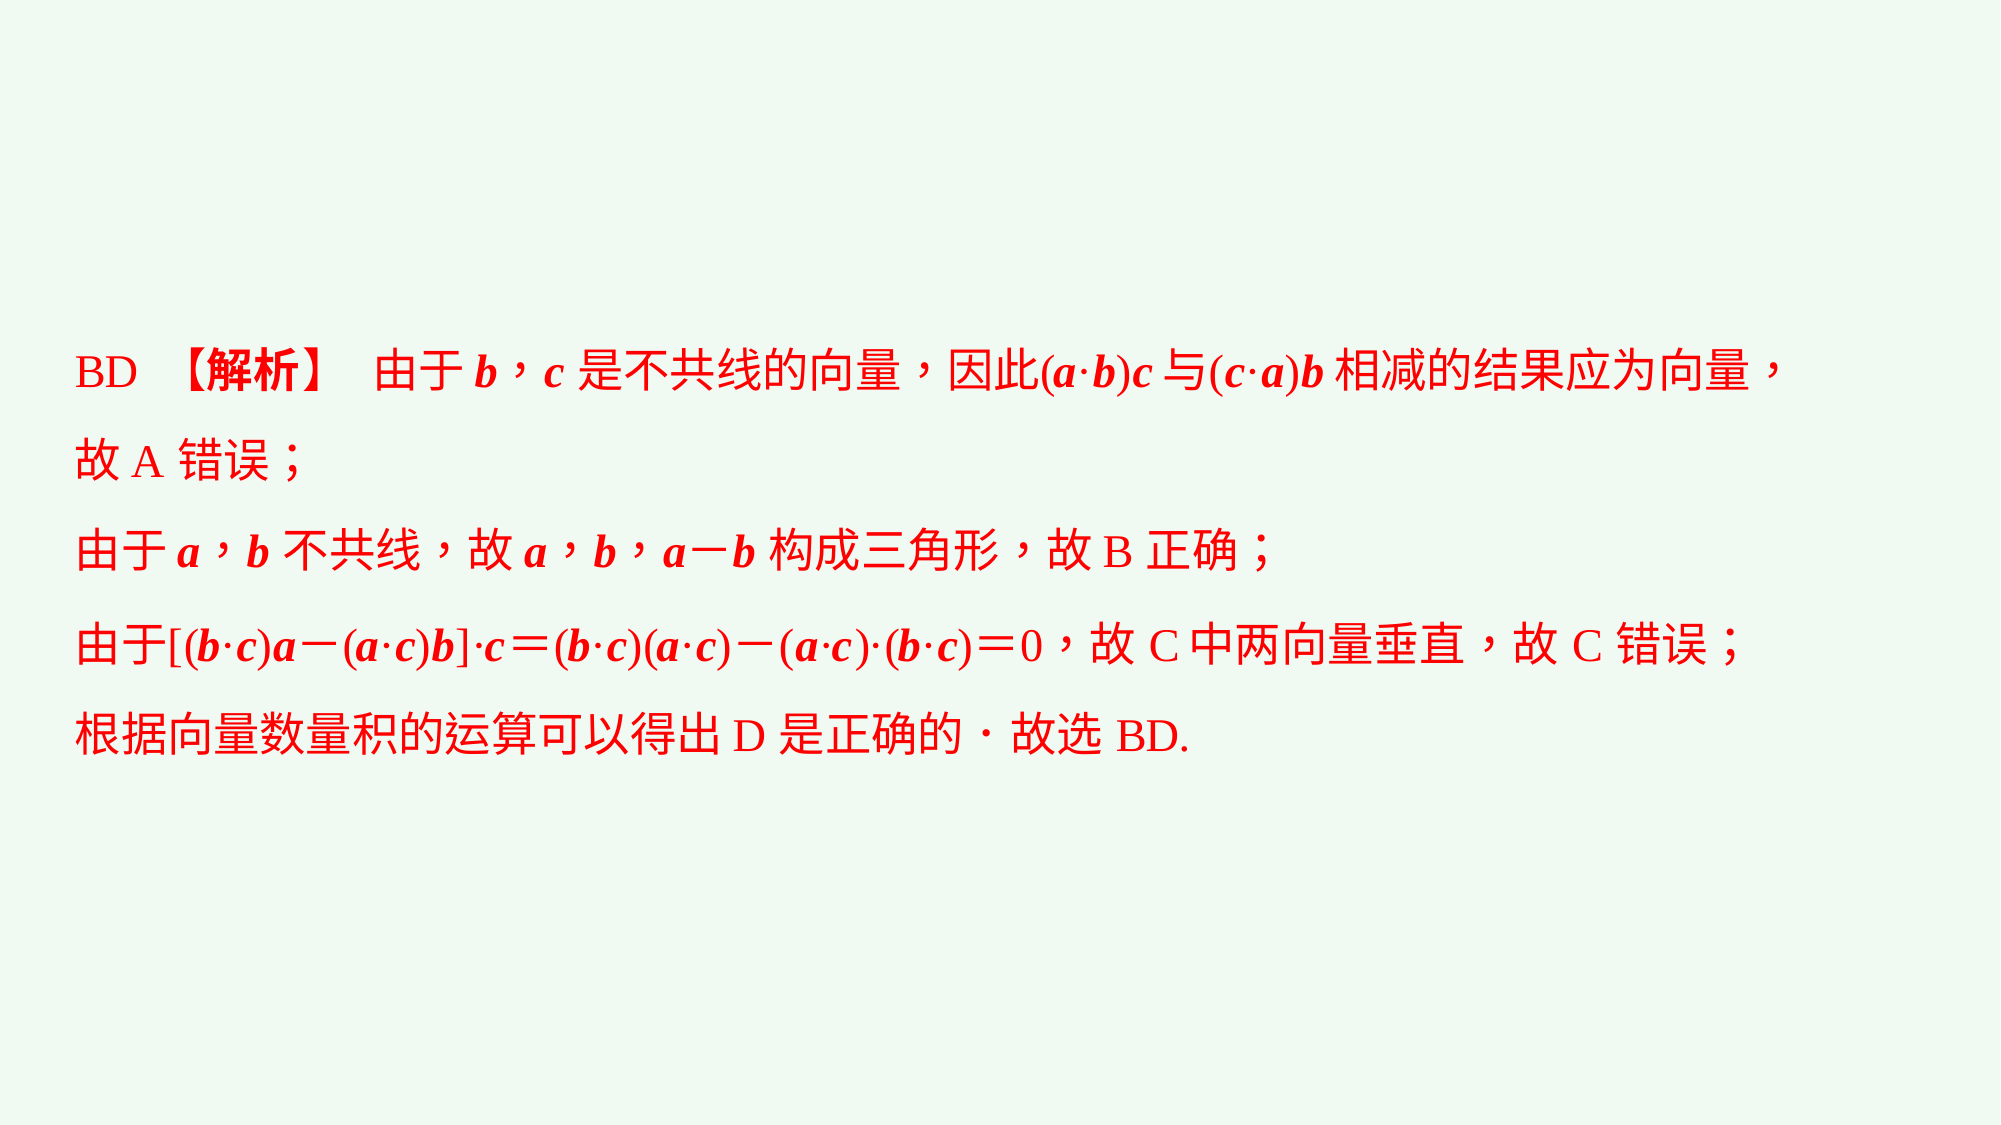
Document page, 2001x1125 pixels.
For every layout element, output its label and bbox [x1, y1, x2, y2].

text_box [74, 340, 1907, 868]
